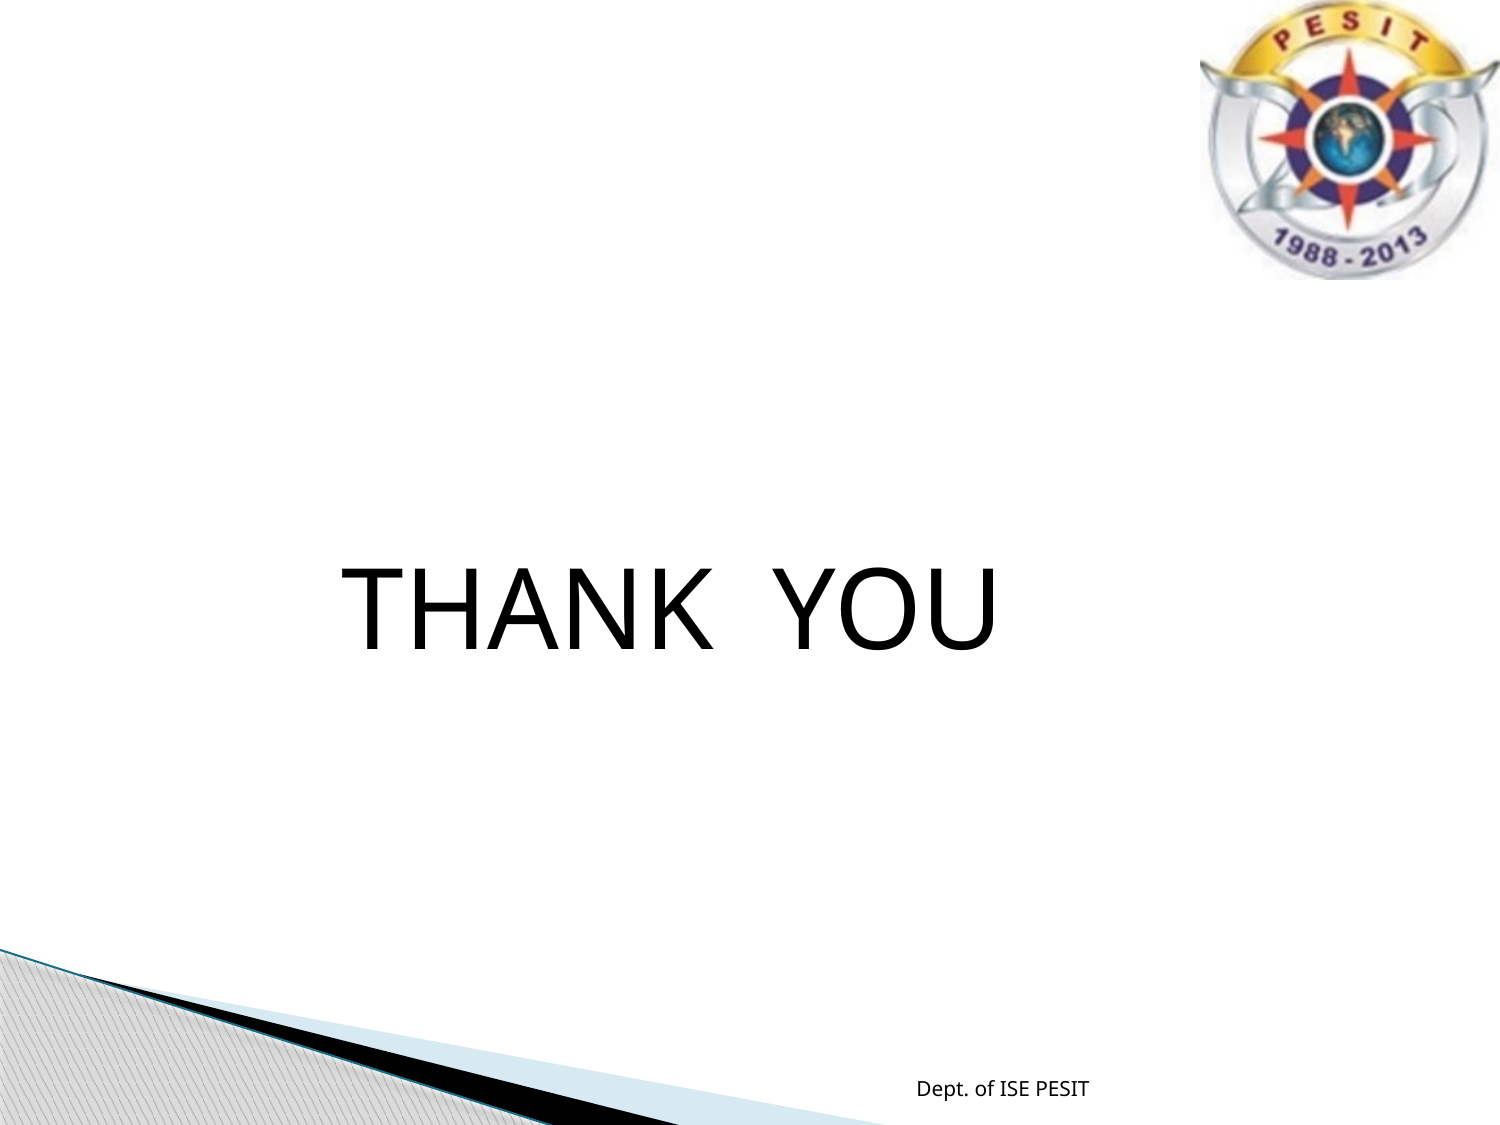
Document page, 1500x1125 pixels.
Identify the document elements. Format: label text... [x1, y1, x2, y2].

footer Dept. of ISE PESIT [718, 1051, 1105, 1112]
picture [1199, 0, 1500, 280]
list THANK YOU [75, 243, 1425, 986]
